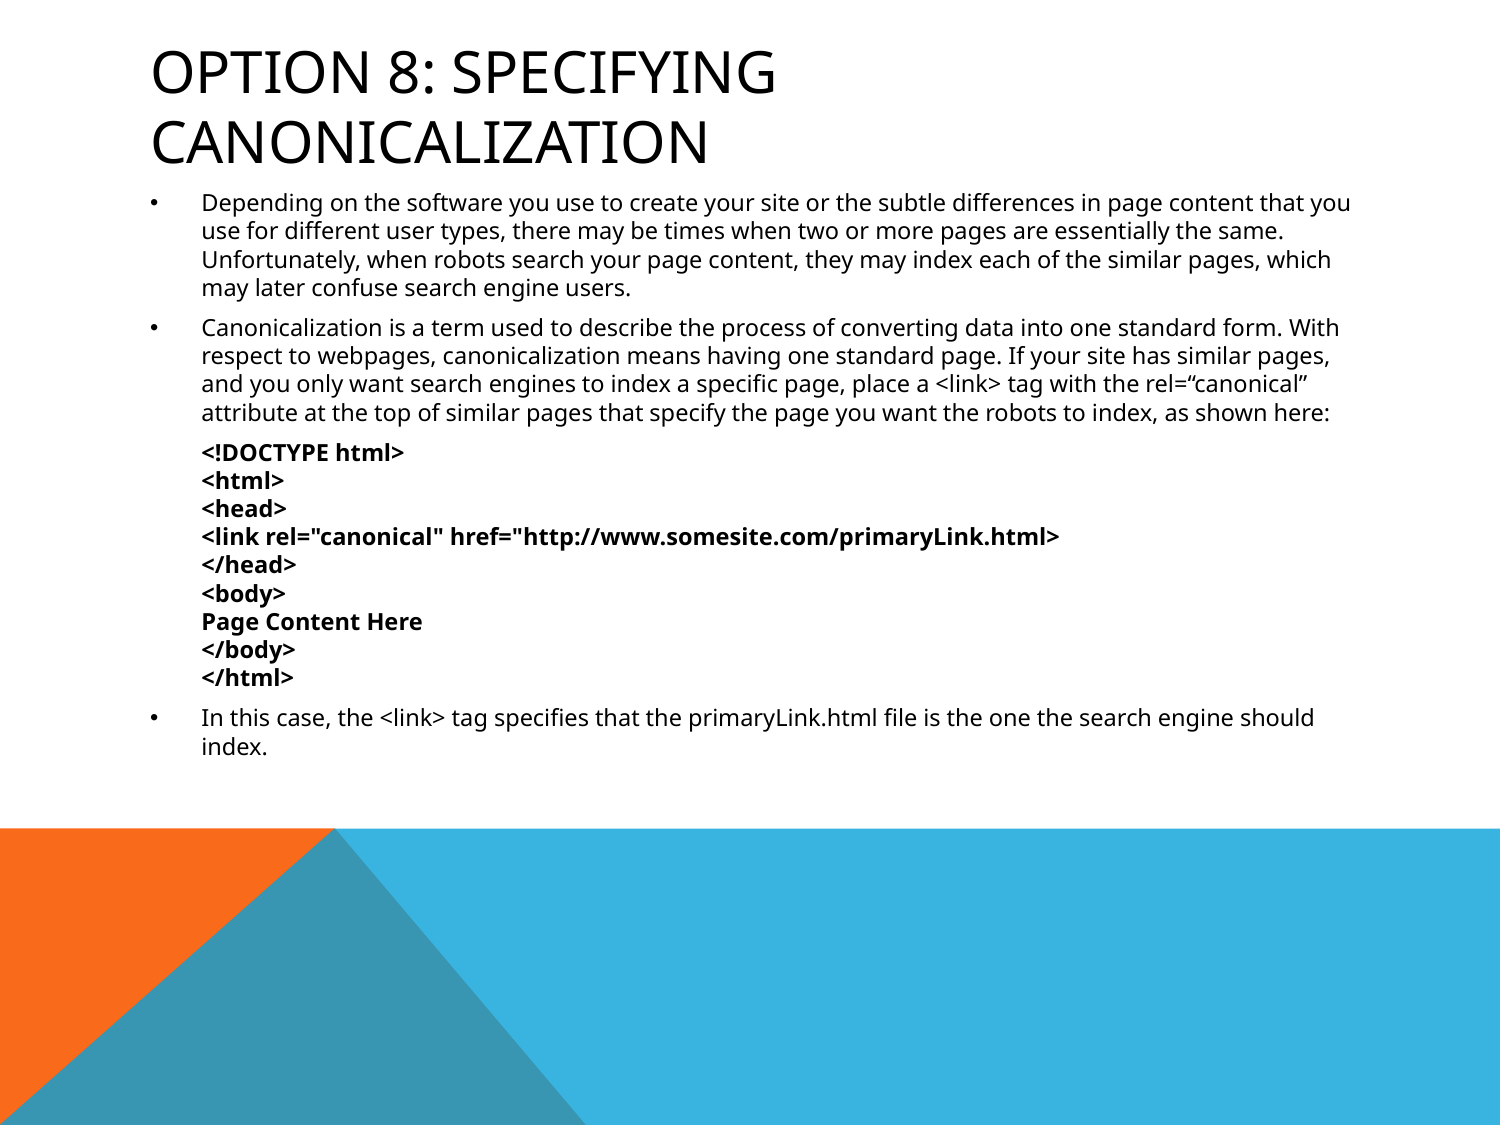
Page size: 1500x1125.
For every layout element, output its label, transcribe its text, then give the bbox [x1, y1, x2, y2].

list Depending on the software you use to create your site or the subtle differences in page content that you use for different user types, there may be times when two or more pages are essentially the same. Unfortunately, when robots search your page content, they may index each of the similar pages, which may later confuse search engine users. Canonicalization is a term used to describe the process of converting data into one standard form. With respect to webpages, canonicalization means having one standard page. If your site has similar pages, and you only want search engines to index a specific page, place a <link> tag with the rel=“canonical” attribute at the top of similar pages that specify the page you want the robots to index, as shown here: <!DOCTYPE html> <html> <head> <link rel="canonical" href="http://www.somesite.com/primaryLink.html> </head> <body> Page Content Here </body> </html> In this case, the <link> tag specifies that the primaryLink.html file is the one the search engine should index. [135, 180, 1369, 768]
title Option 8: Specifying Canonicalization [135, 60, 1369, 150]
